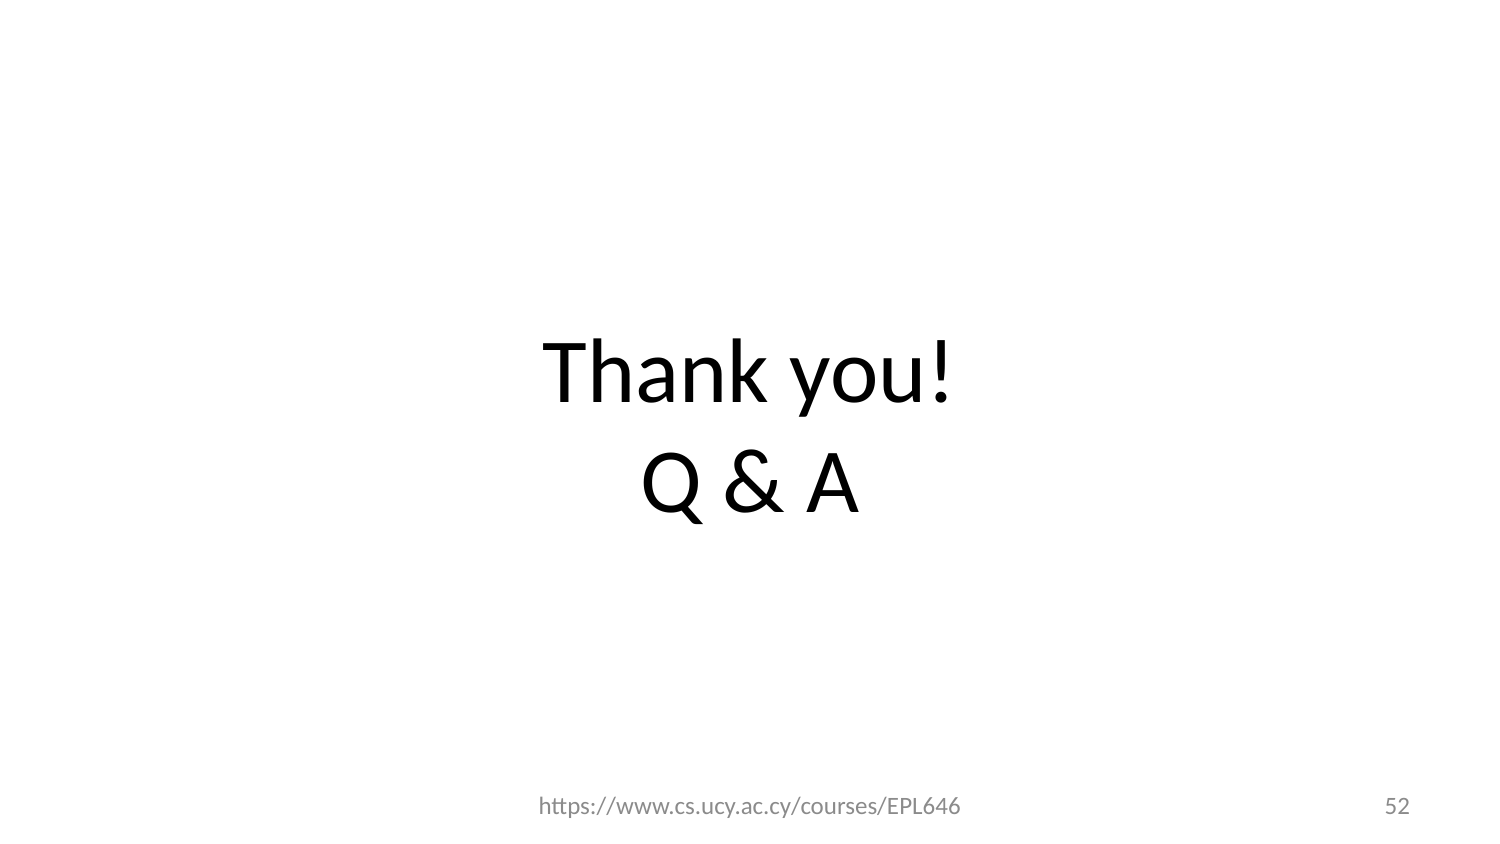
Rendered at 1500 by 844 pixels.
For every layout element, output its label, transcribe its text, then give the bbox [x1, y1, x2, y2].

text_box Thank you! Q & A [527, 303, 973, 538]
footer https://www.cs.ucy.ac.cy/courses/EPL646 [512, 782, 988, 827]
slide_number 52 [1074, 782, 1425, 827]
